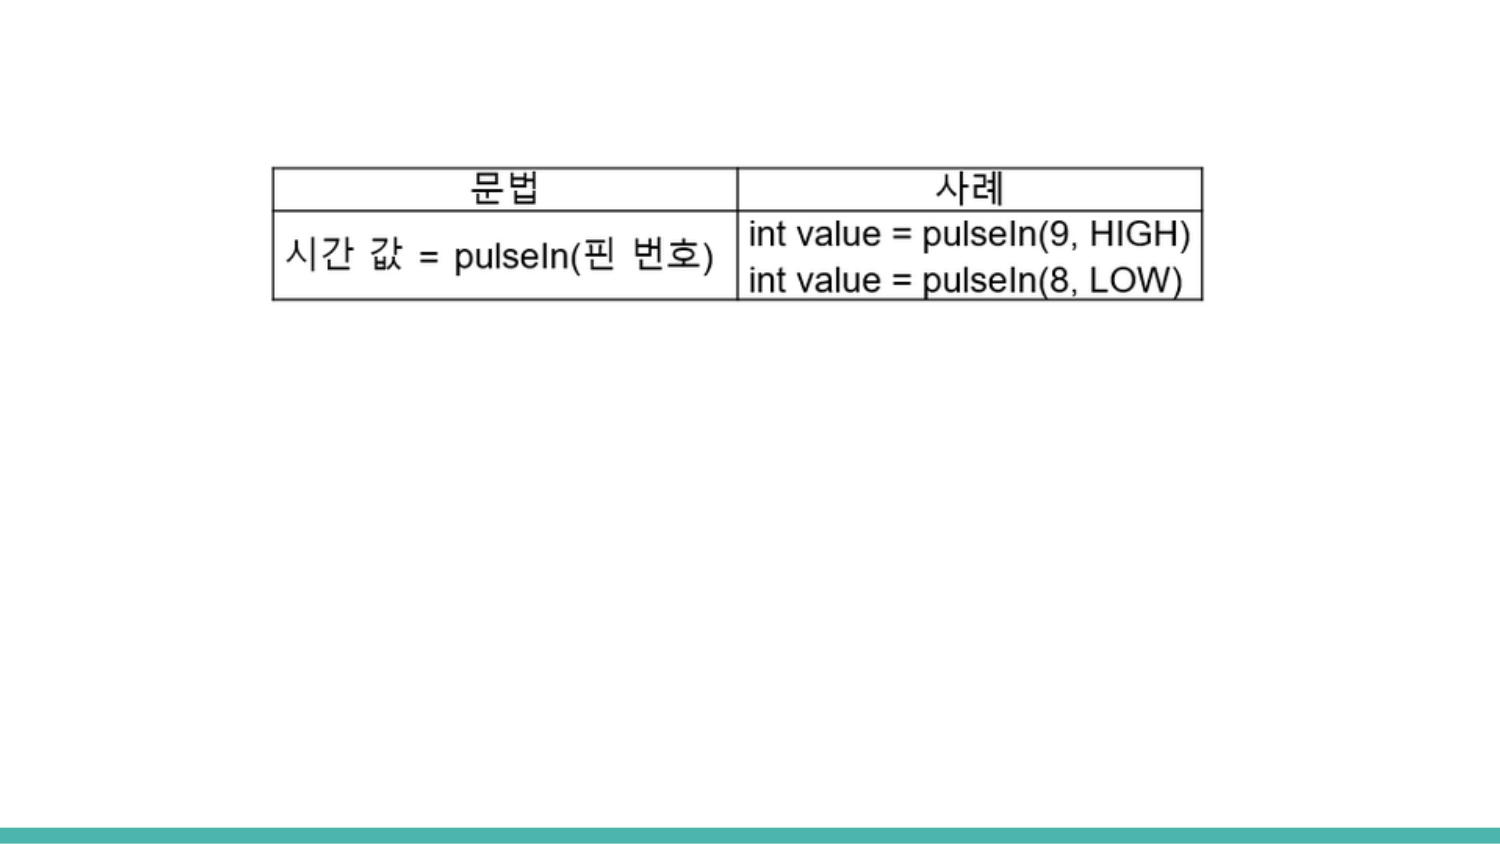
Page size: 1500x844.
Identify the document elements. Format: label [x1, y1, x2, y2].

picture [270, 160, 1209, 312]
